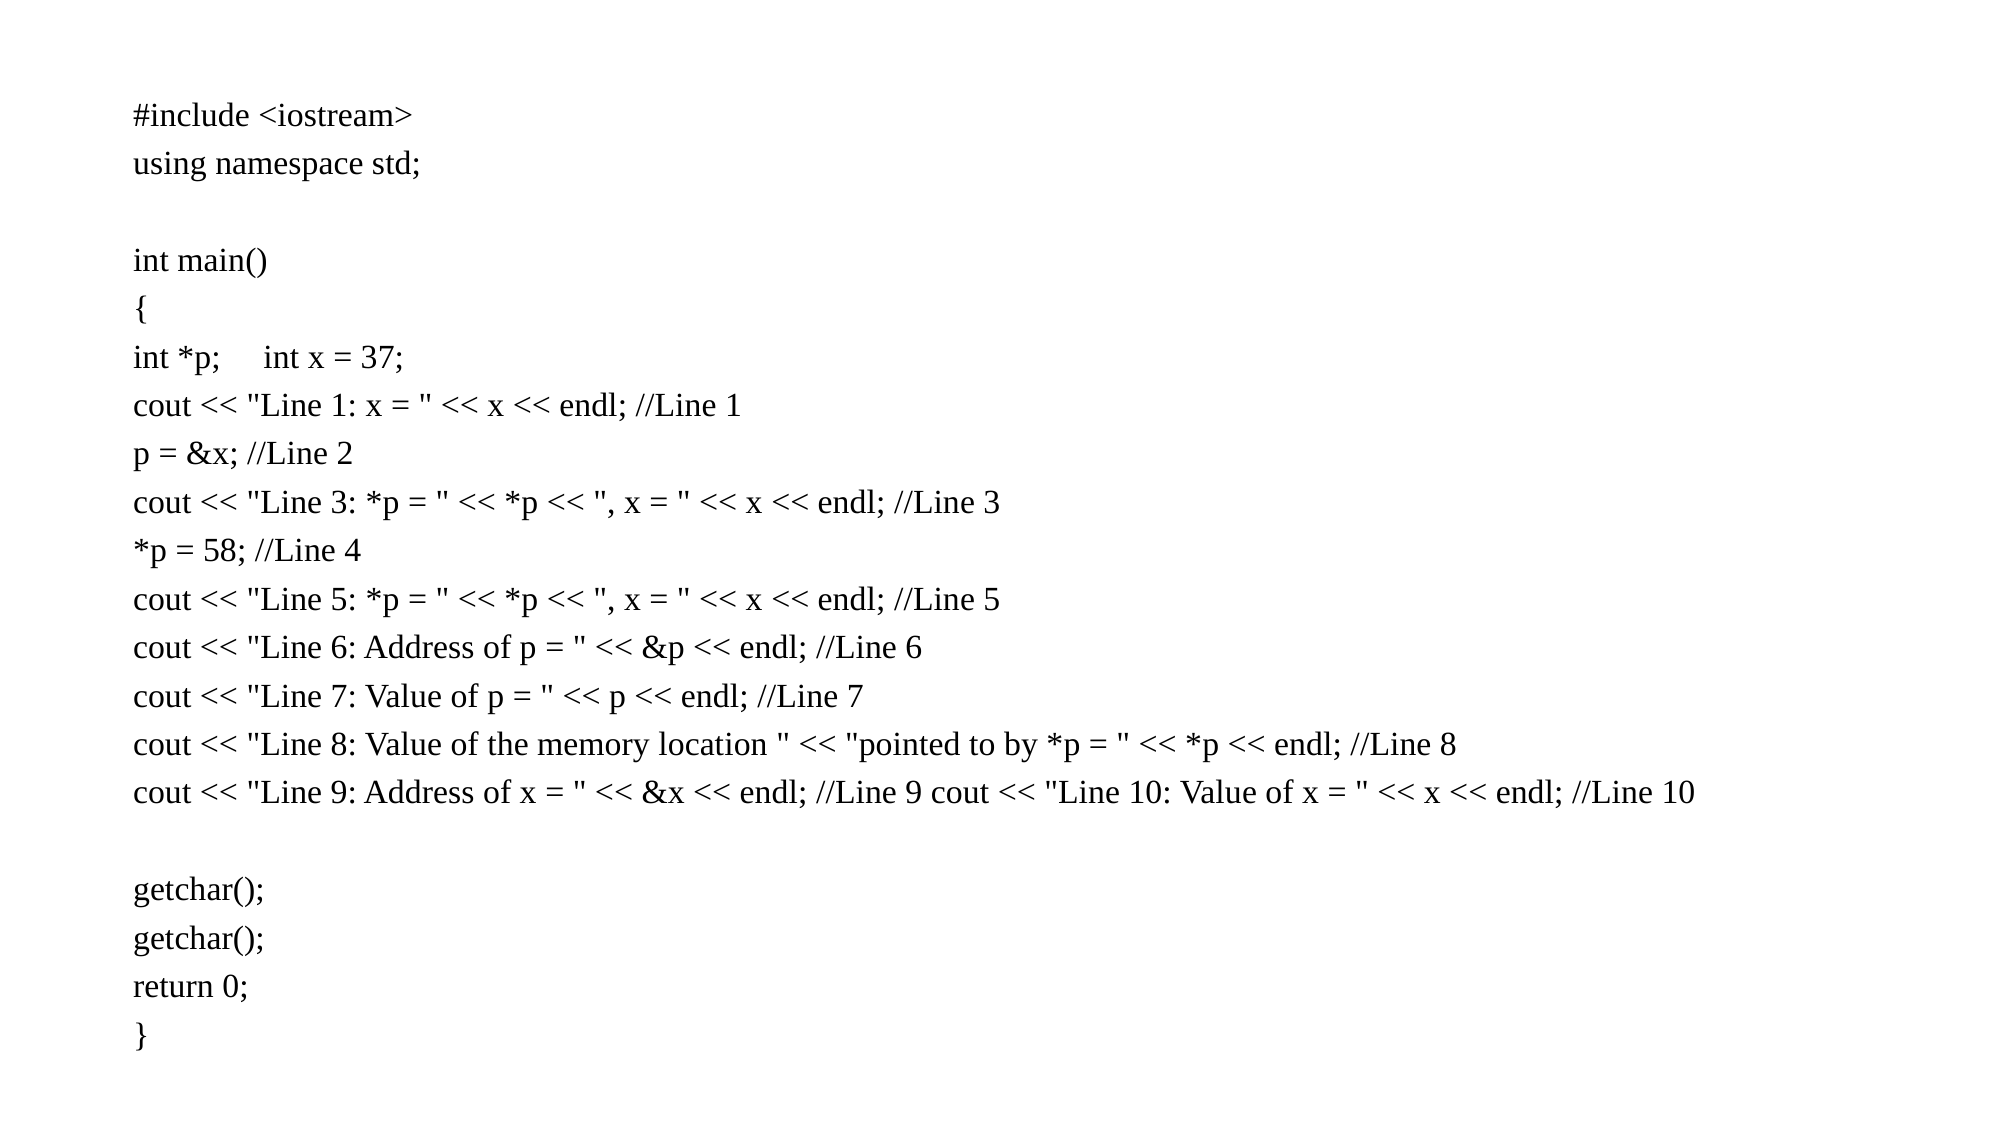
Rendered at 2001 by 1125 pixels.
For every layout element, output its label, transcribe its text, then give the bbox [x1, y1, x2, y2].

list #include <iostream> using namespace std; int main() { int *p; int x = 37; cout << "Line 1: x = " << x << endl; //Line 1 p = &x; //Line 2 cout << "Line 3: *p = " << *p << ", x = " << x << endl; //Line 3 *p = 58; //Line 4 cout << "Line 5: *p = " << *p << ", x = " << x << endl; //Line 5 cout << "Line 6: Address of p = " << &p << endl; //Line 6 cout << "Line 7: Value of p = " << p << endl; //Line 7 cout << "Line 8: Value of the memory location " << "pointed to by *p = " << *p << endl; //Line 8 cout << "Line 9: Address of x = " << &x << endl; //Line 9 cout << "Line 10: Value of x = " << x << endl; //Line 10 getchar(); getchar(); return 0; } [118, 89, 1844, 1072]
